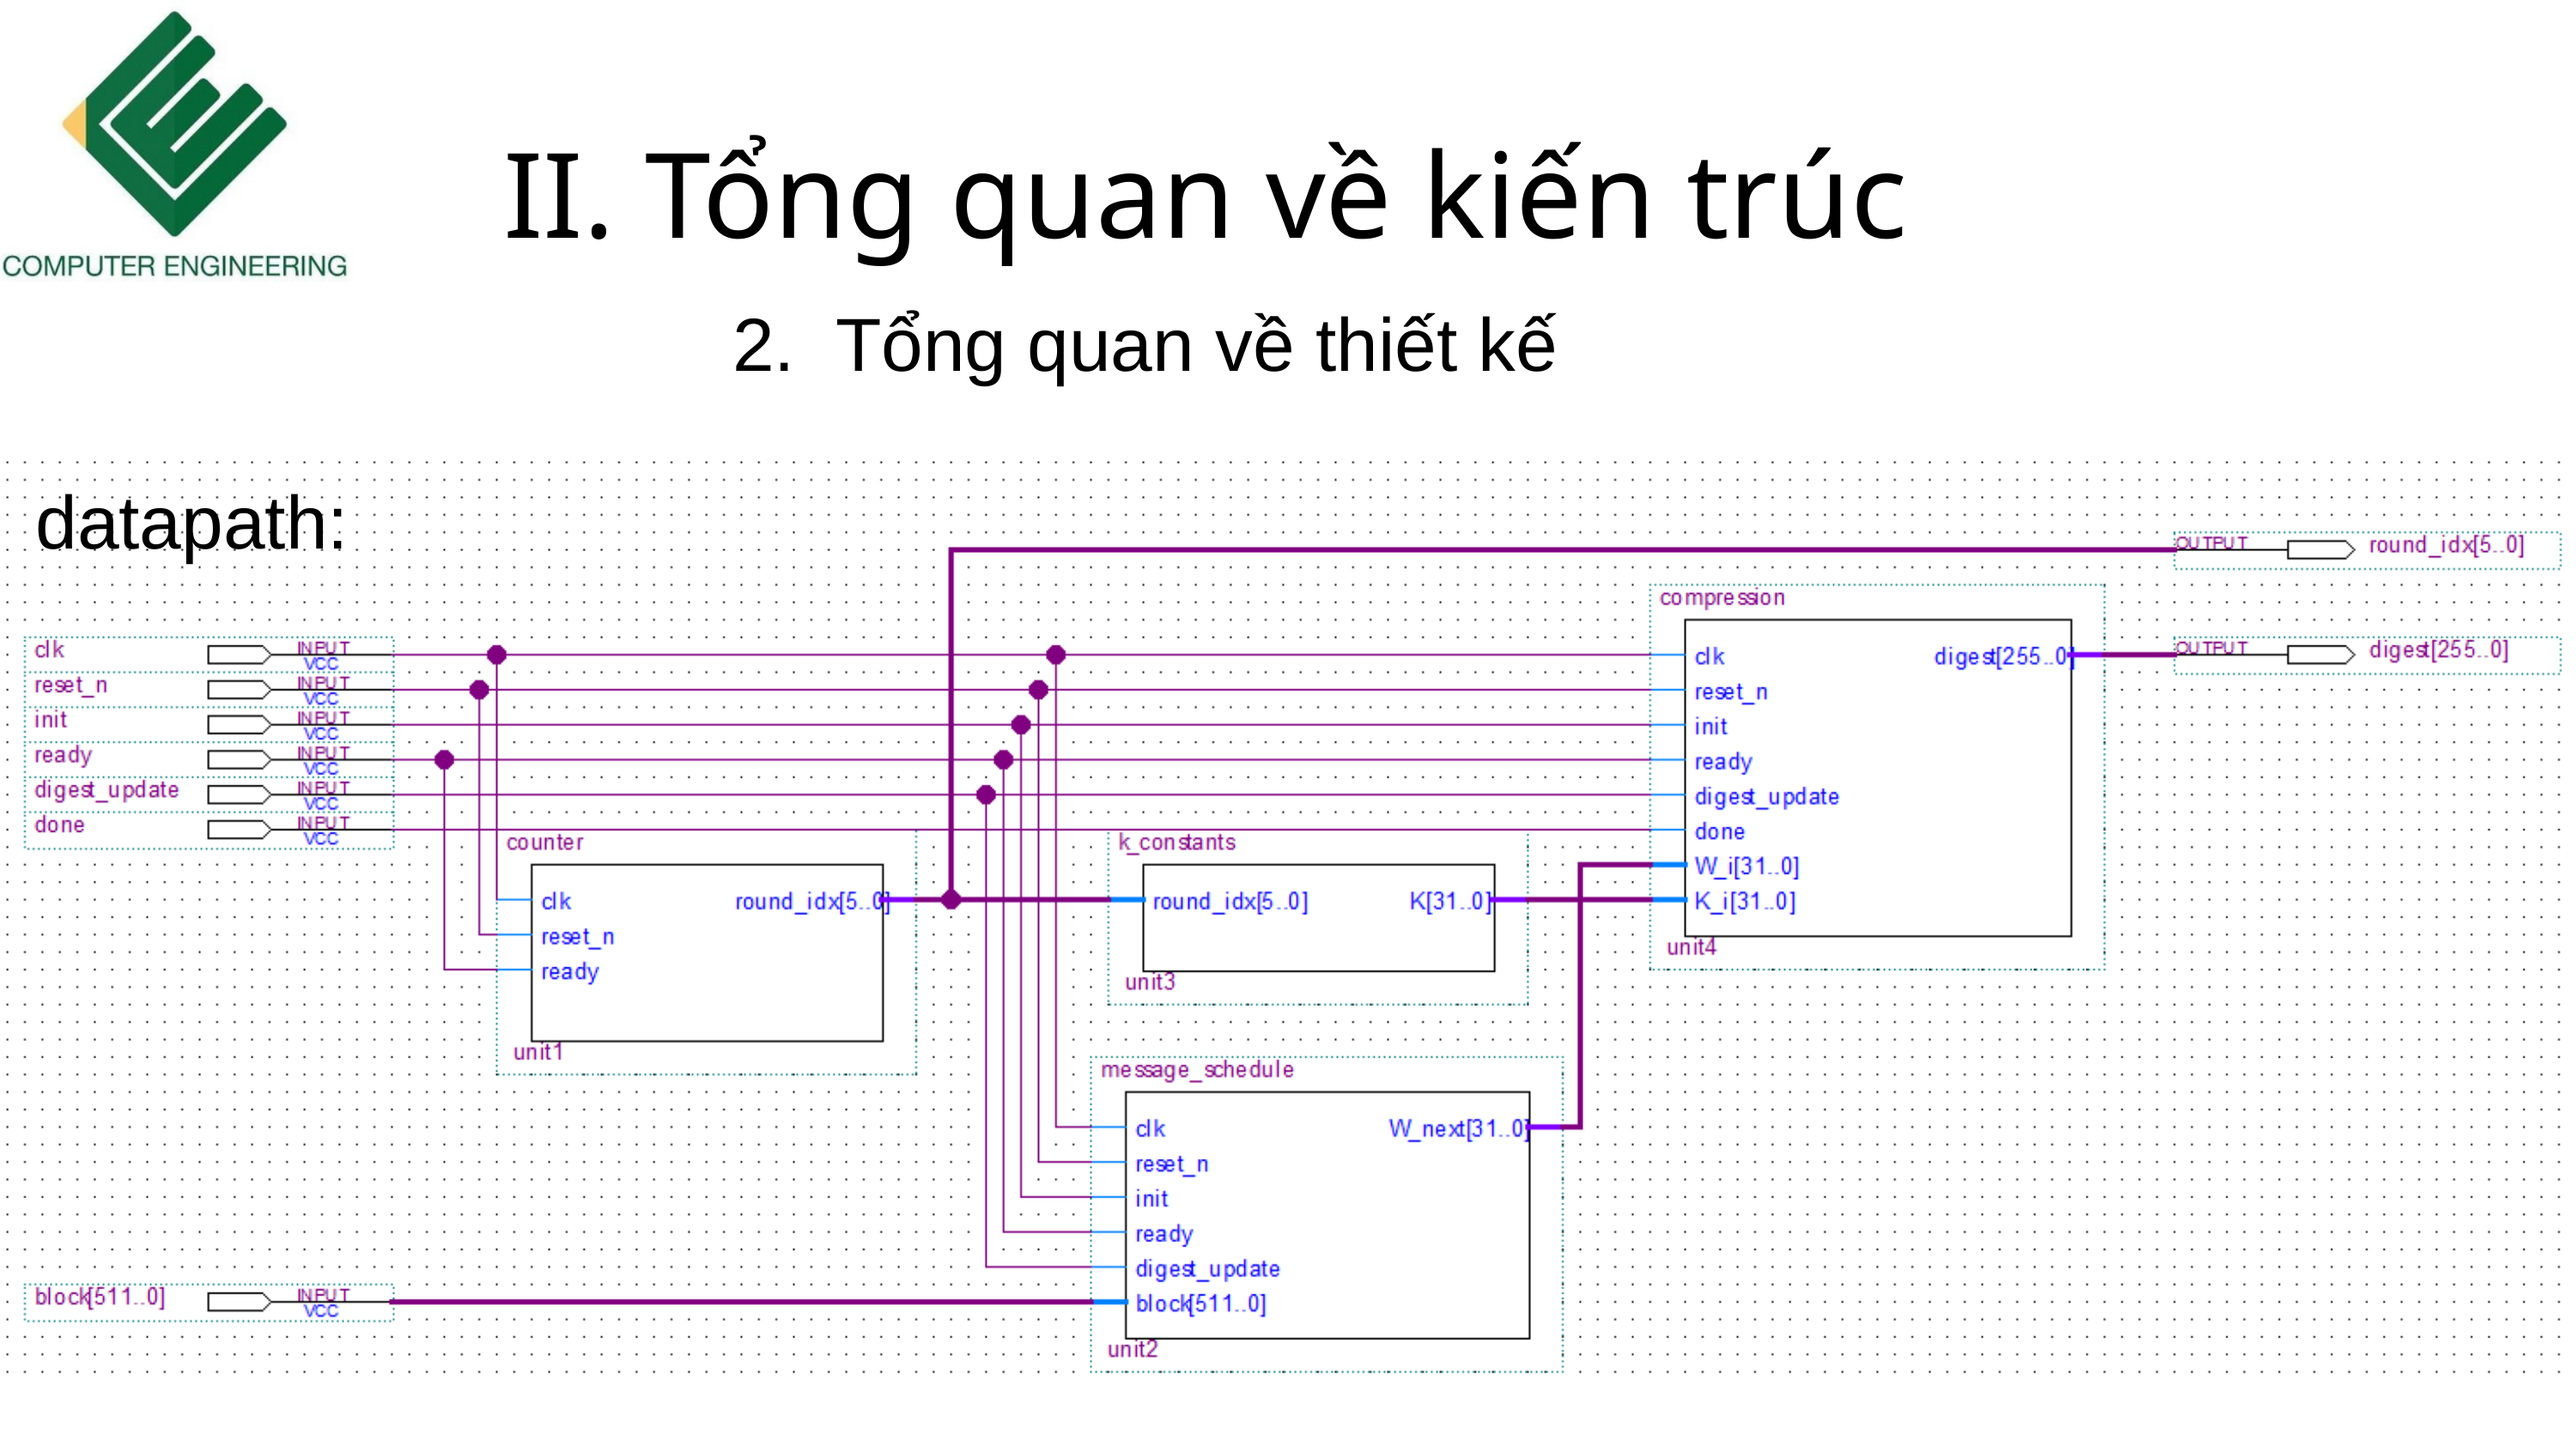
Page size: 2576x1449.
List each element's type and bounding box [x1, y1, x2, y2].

text_box [732, 306, 1844, 417]
text_box [0, 457, 2576, 1387]
text_box [35, 485, 1147, 595]
text_box [503, 107, 2576, 282]
text_box [0, 0, 355, 282]
